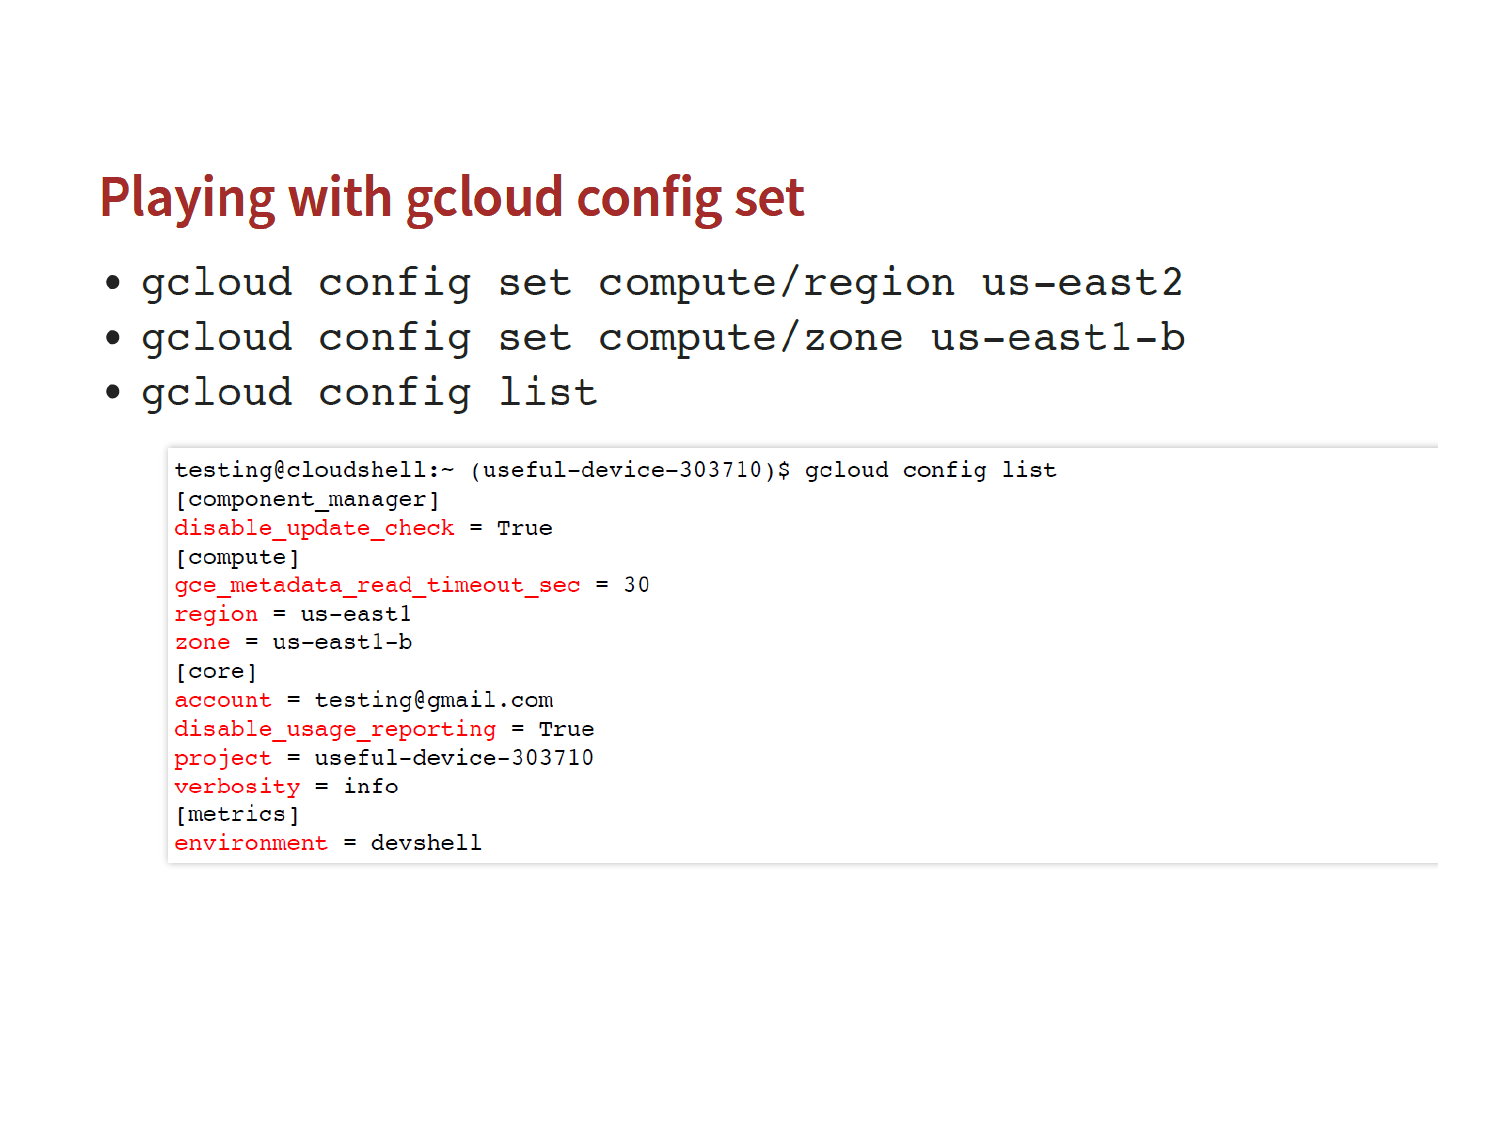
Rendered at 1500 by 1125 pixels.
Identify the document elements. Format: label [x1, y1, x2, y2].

list [62, 149, 1438, 1006]
